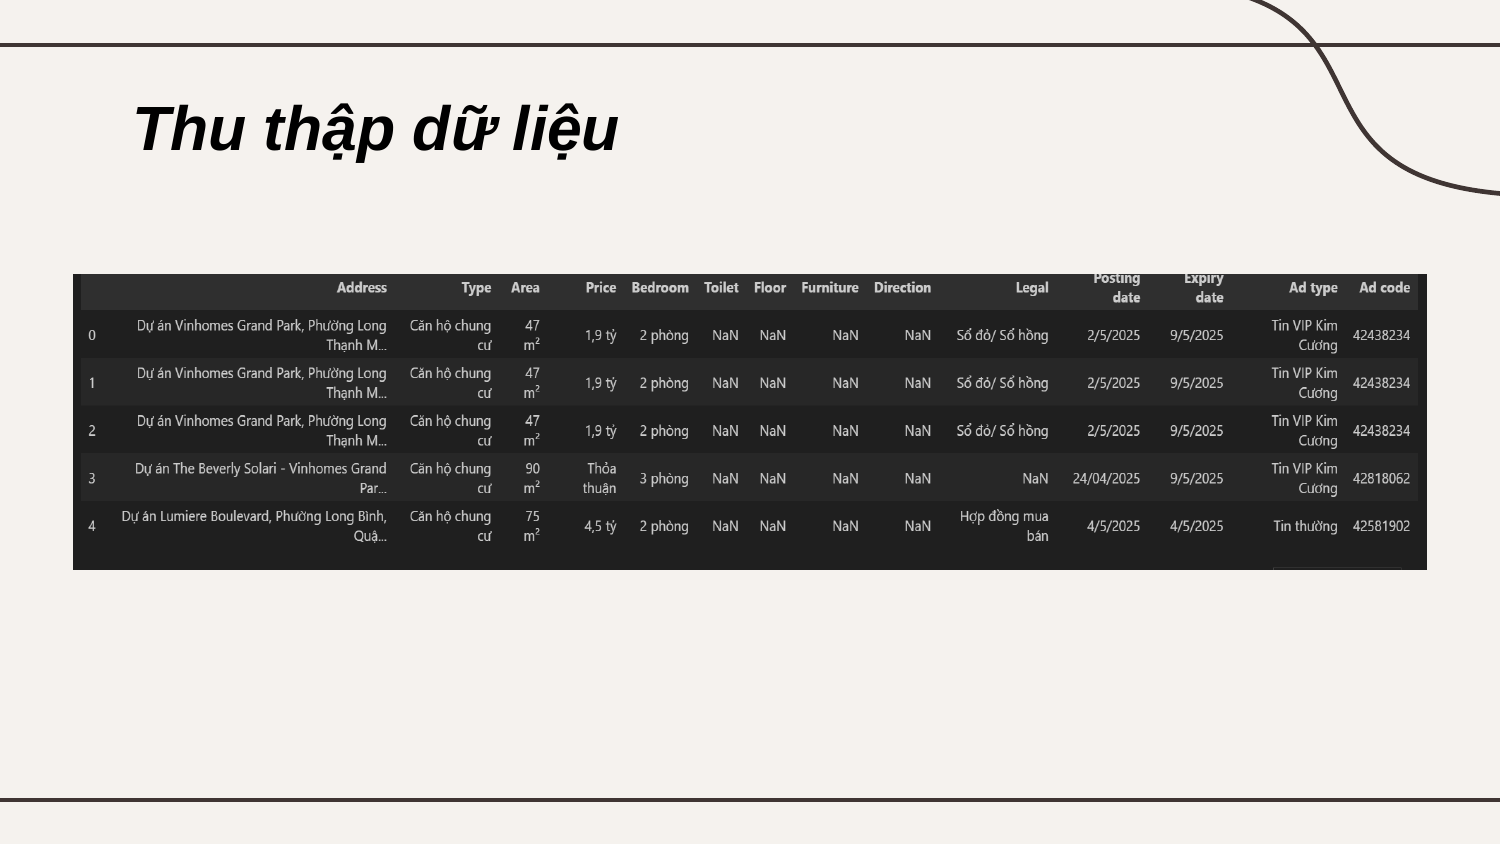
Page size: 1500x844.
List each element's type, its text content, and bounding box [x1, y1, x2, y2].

picture [73, 274, 1427, 570]
title Thu thập dữ liệu [116, 72, 890, 167]
